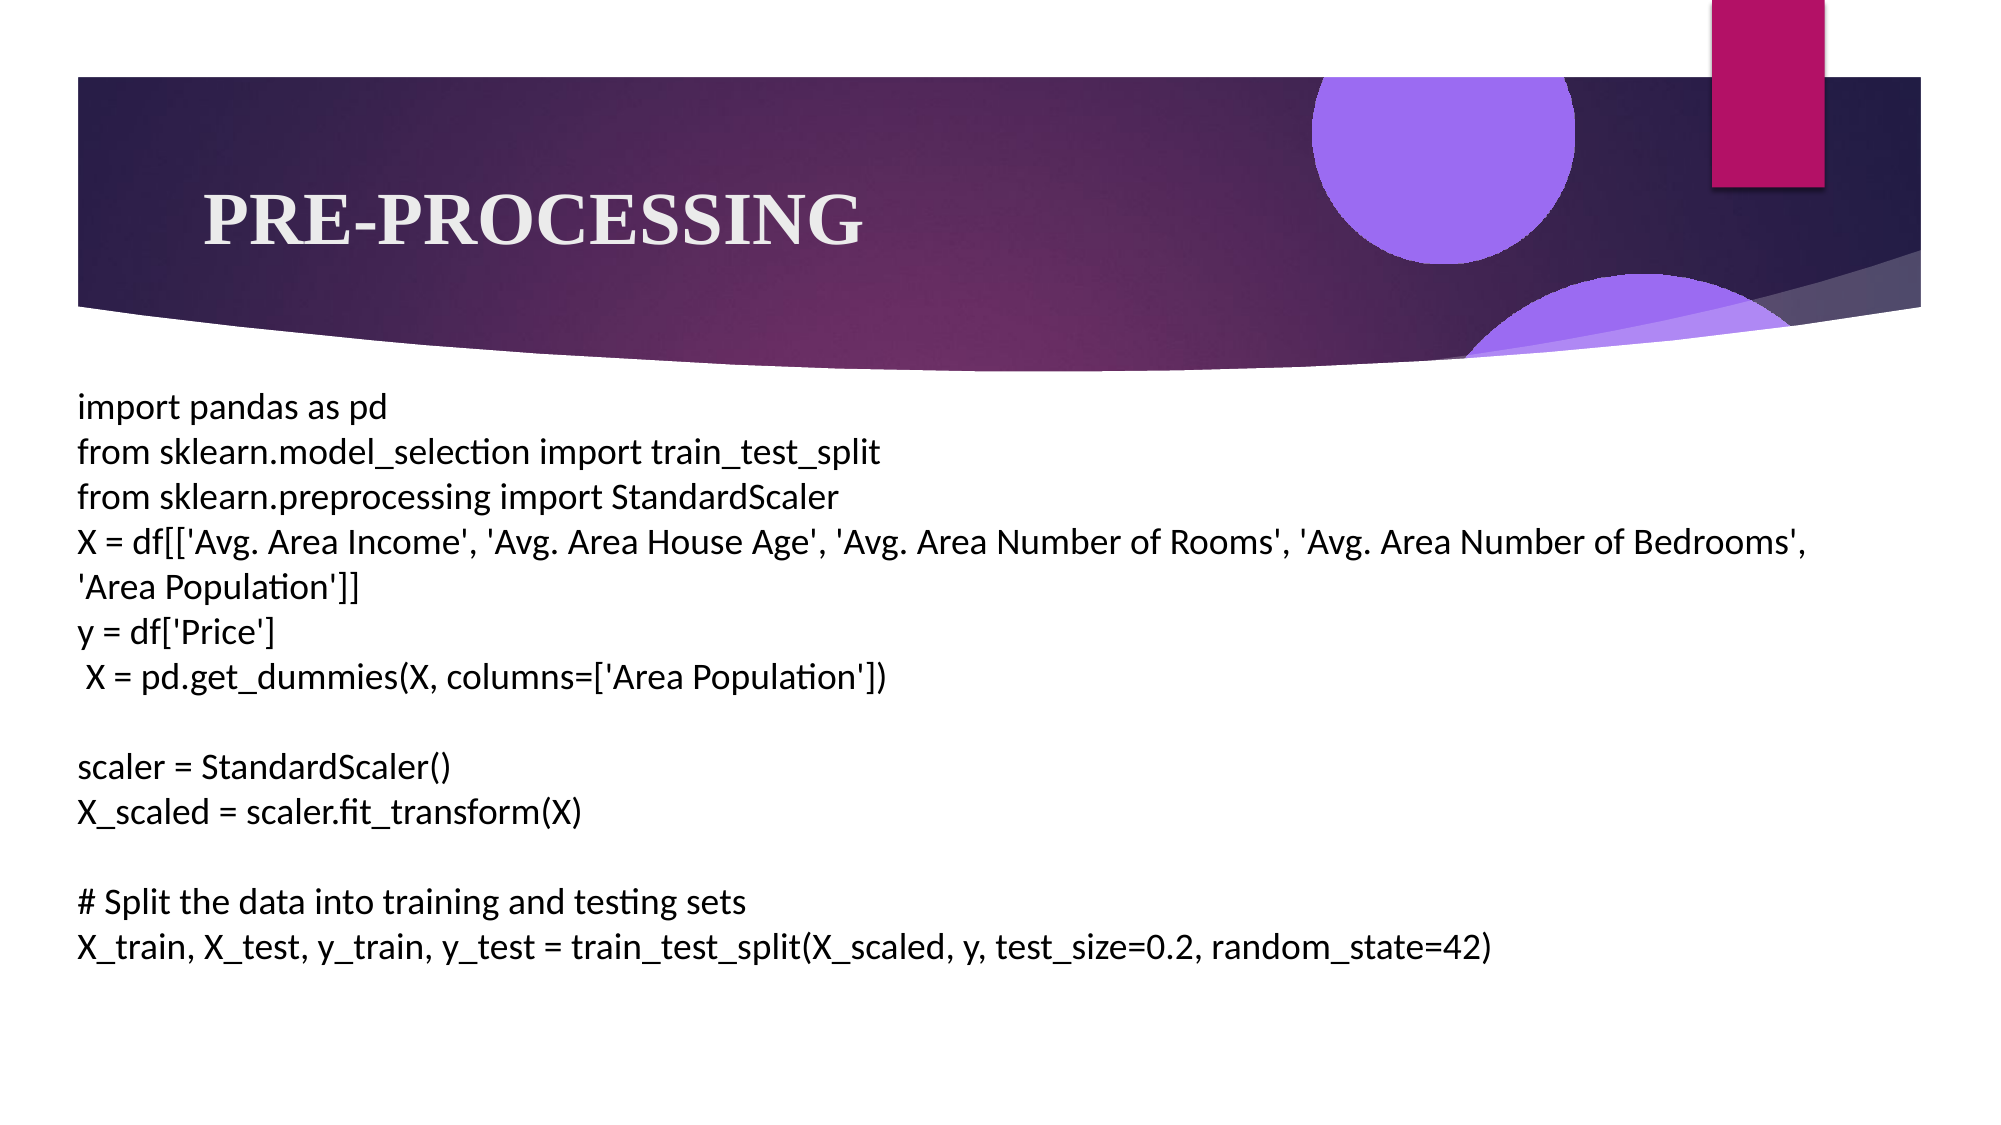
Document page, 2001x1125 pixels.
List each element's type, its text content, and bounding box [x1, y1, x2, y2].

title PRE-PROCESSING [201, 167, 868, 358]
picture [79, 0, 1920, 371]
text_box import pandas as pd from sklearn.model_selection import train_test_split from sklearn.preprocessing import StandardScaler X = df[['Avg. Area Income', 'Avg. Area House Age', 'Avg. Area Number of Rooms', 'Avg. Area Number of Bedrooms', 'Area Population']] y = df['Price'] X = pd.get_dummies(X, columns=['Area Population']) scaler = StandardScaler() X_scaled = scaler.fit_transform(X) # Split the data into training and testing sets X_train, X_test, y_train, y_test = train_test_split(X_scaled, y, test_size=0.2, random_state=42) [62, 374, 1900, 1020]
